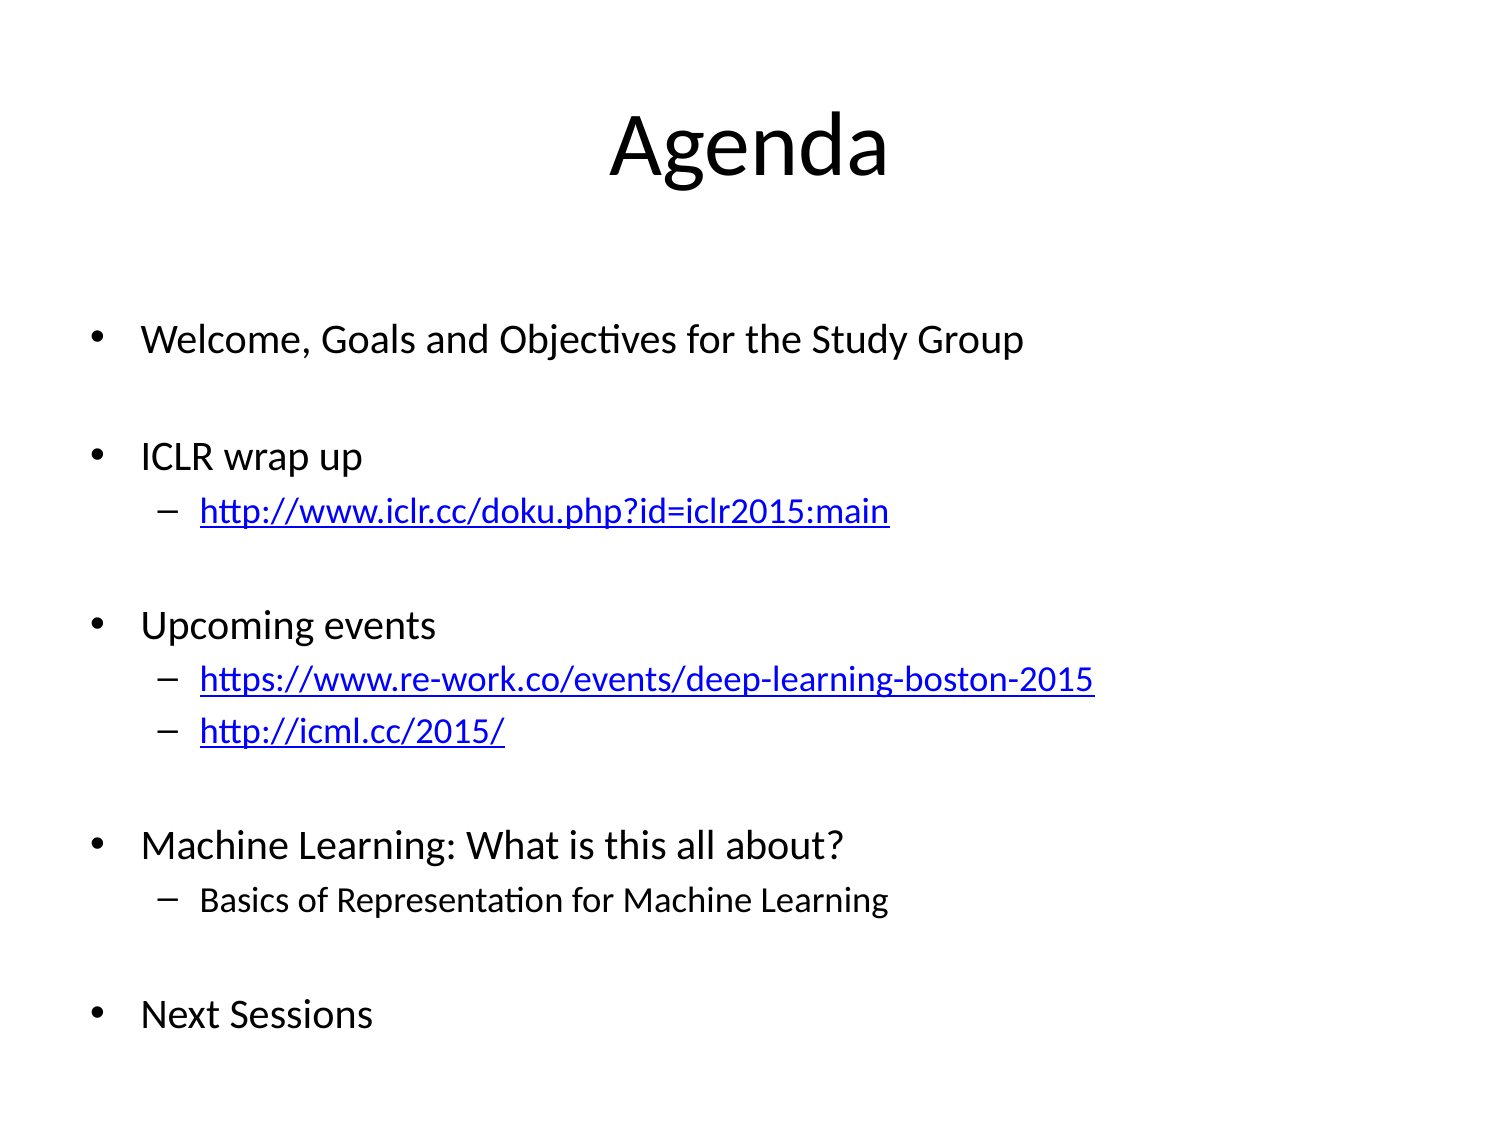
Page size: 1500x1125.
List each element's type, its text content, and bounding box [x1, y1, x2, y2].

title Agenda [75, 45, 1425, 233]
list Welcome, Goals and Objectives for the Study Group ICLR wrap up http://www.iclr.cc/doku.php?id=iclr2015:main Upcoming events https://www.re-work.co/events/deep-learning-boston-2015 http://icml.cc/2015/ Machine Learning: What is this all about? Basics of Representation for Machine Learning Next Sessions [75, 303, 1425, 1047]
